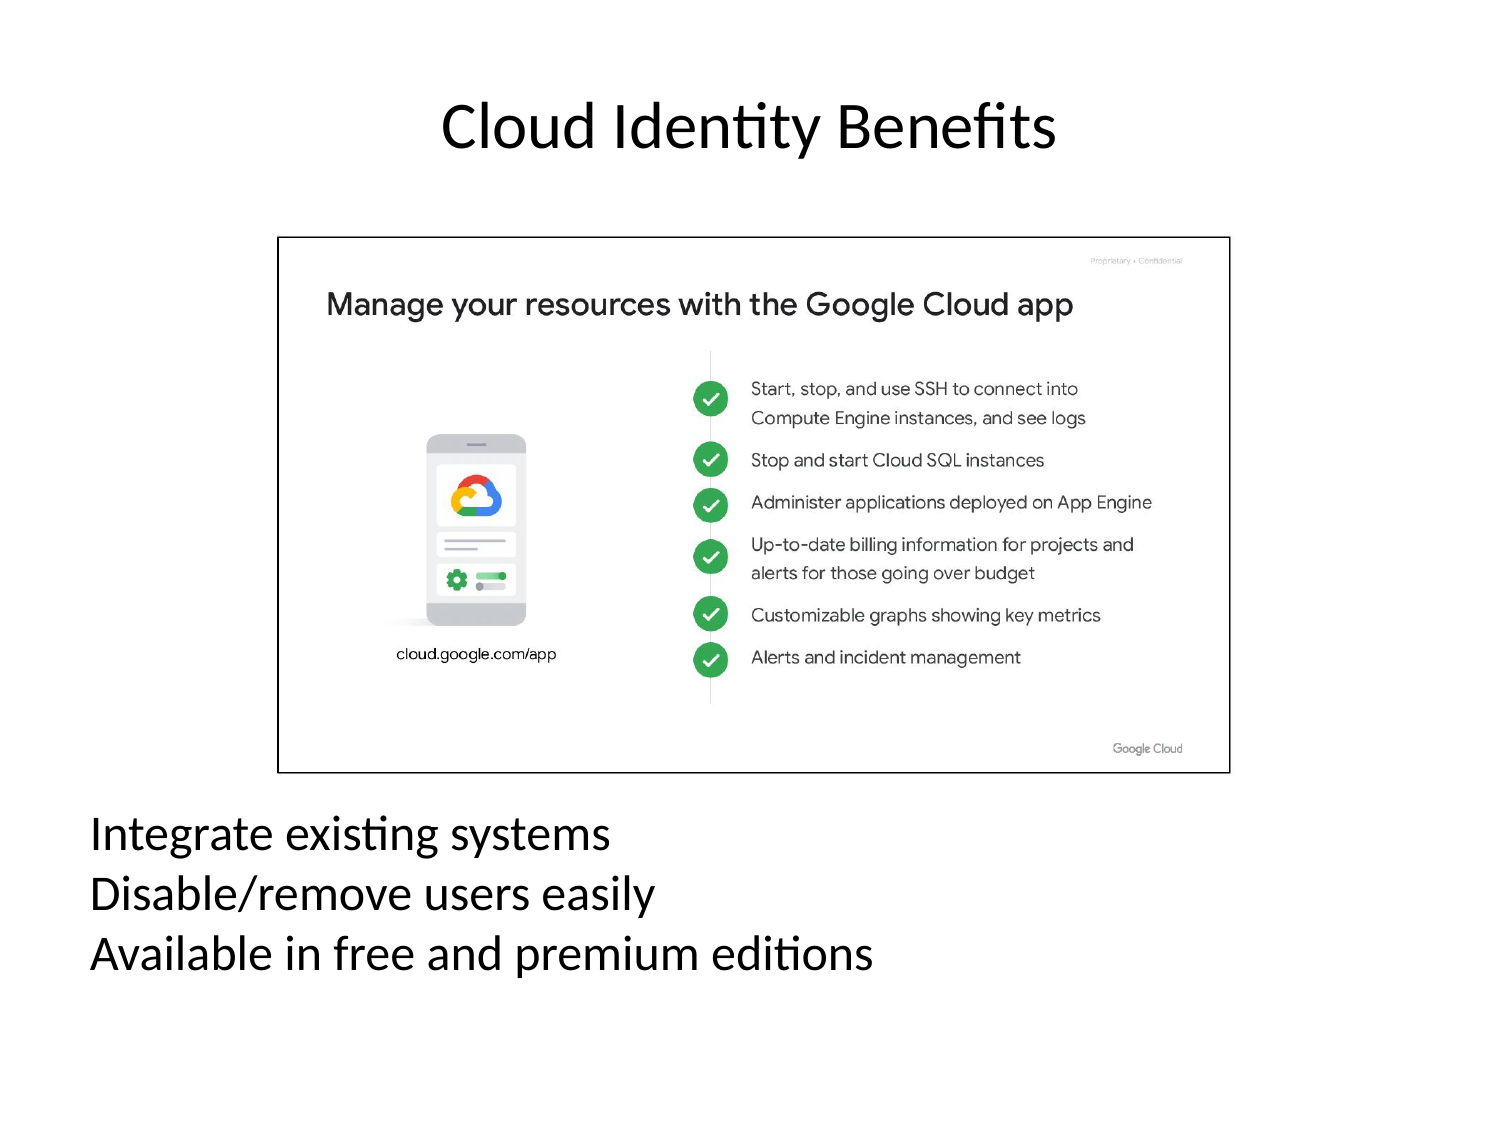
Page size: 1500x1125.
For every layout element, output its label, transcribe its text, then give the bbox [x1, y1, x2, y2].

picture [247, 194, 1253, 794]
text_box Cloud Identity Benefits [427, 74, 1073, 170]
text_box Integrate existing systems Disable/remove users easily Available in free and premium editions [74, 793, 1425, 989]
